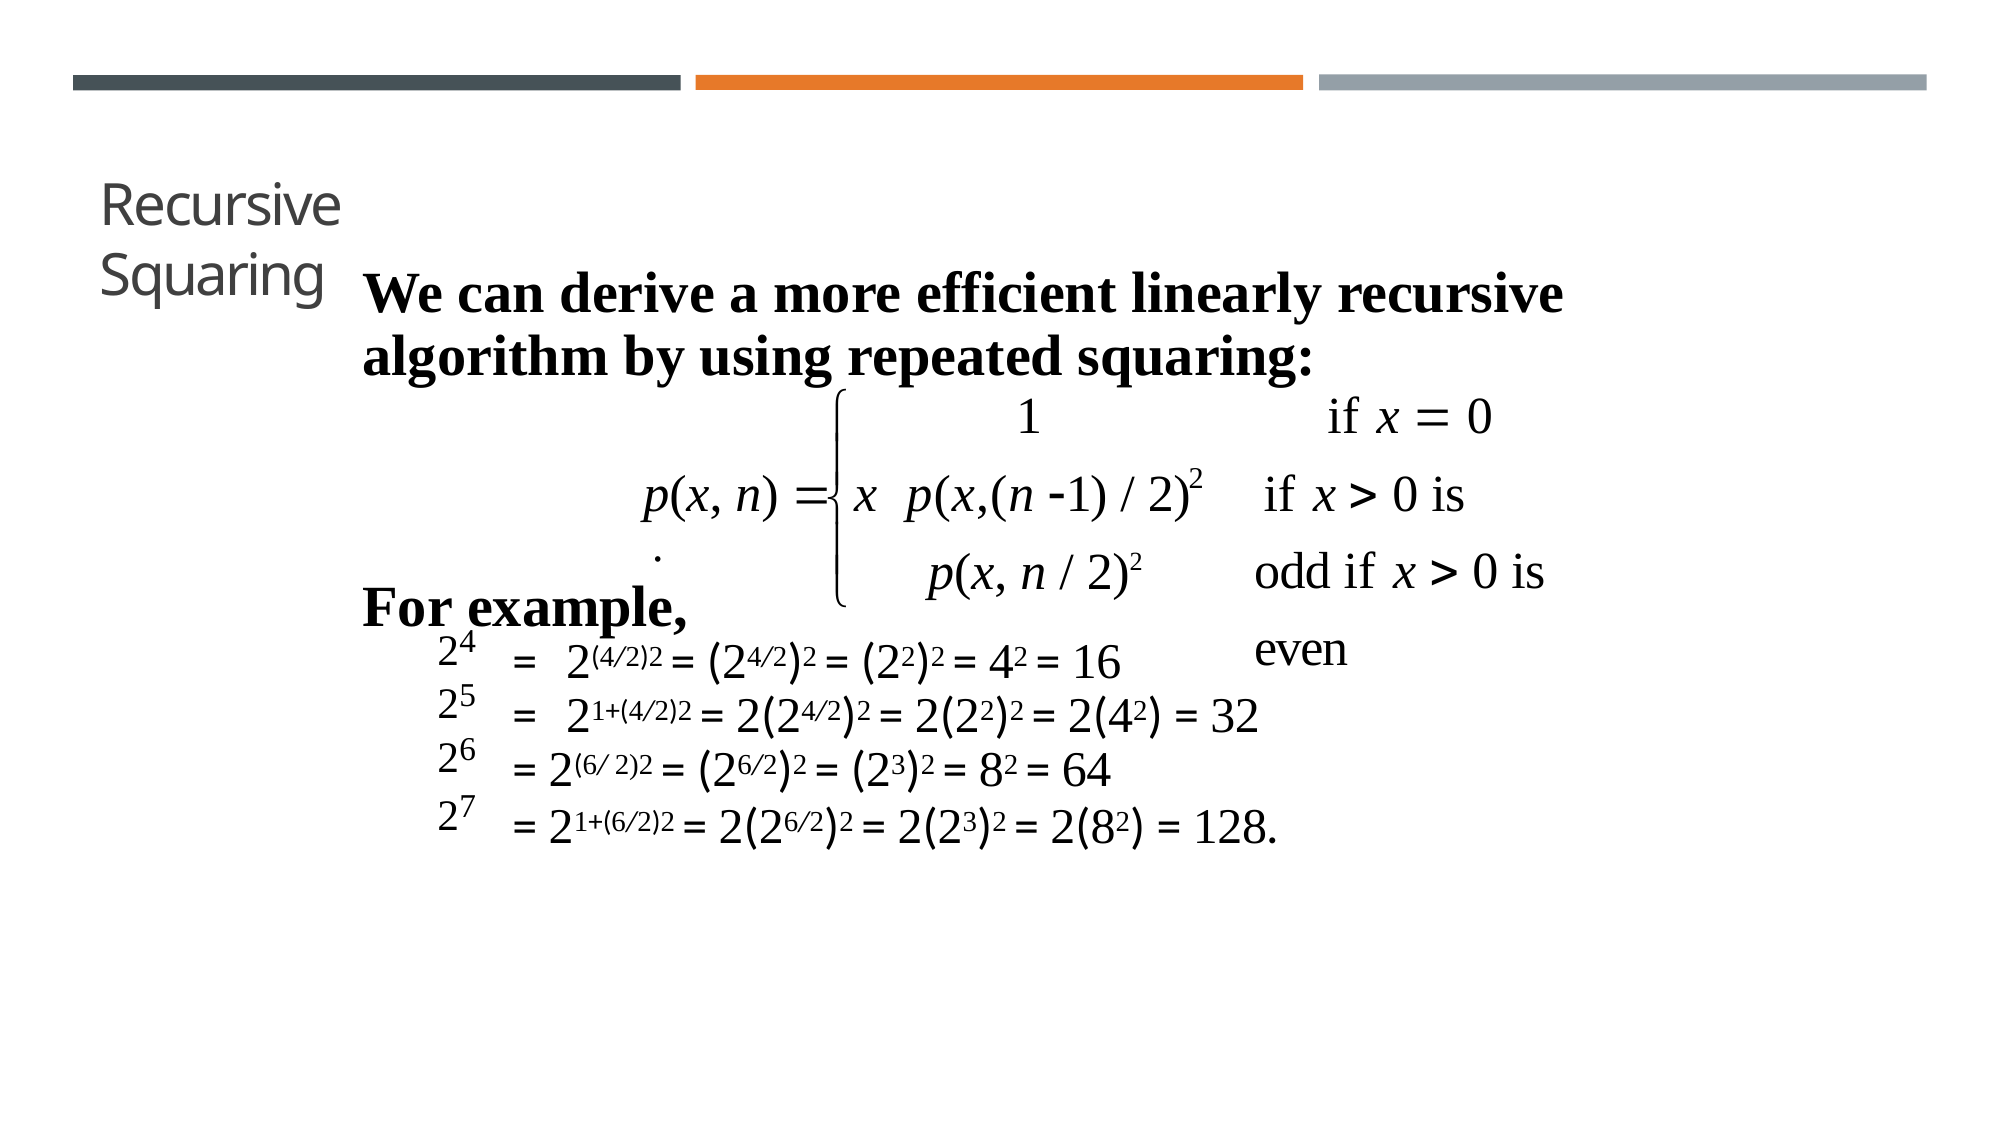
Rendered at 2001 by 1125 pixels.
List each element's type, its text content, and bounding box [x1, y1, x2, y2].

text_box p(x, n)  x  [641, 457, 896, 585]
title Recursive Squaring [97, 164, 548, 355]
text_box For example, [360, 566, 692, 639]
text_box = 2(4/2)2 = (24/2)2 = (22)2 = 42 = 16 = 21+(4/2)2 = 2(24/2)2 = 2(22)2 = 2(42) = 32 = 2(6/ 2)2 = (26/2)2 = (23)2 = 82 = 64 = 21+(6/2)2 = 2(26/2)2 = 2(23)2 = 2(82) = 128. [506, 629, 1319, 854]
text_box  [822, 448, 852, 457]
text_box  [822, 585, 852, 615]
text_box p(x,(n 1) / 2) p(x, n / 2)2 [900, 441, 1193, 601]
text_box if x  0 is odd if x  0 is even [1252, 444, 1549, 677]
text_box We can derive a more efficient linearly recursive algorithm by using repeated squaring: if x  0 [360, 251, 1574, 444]
text_box 2 [1193, 455, 1206, 495]
text_box  [822, 444, 852, 448]
text_box 24 25 26 27 [431, 614, 486, 839]
